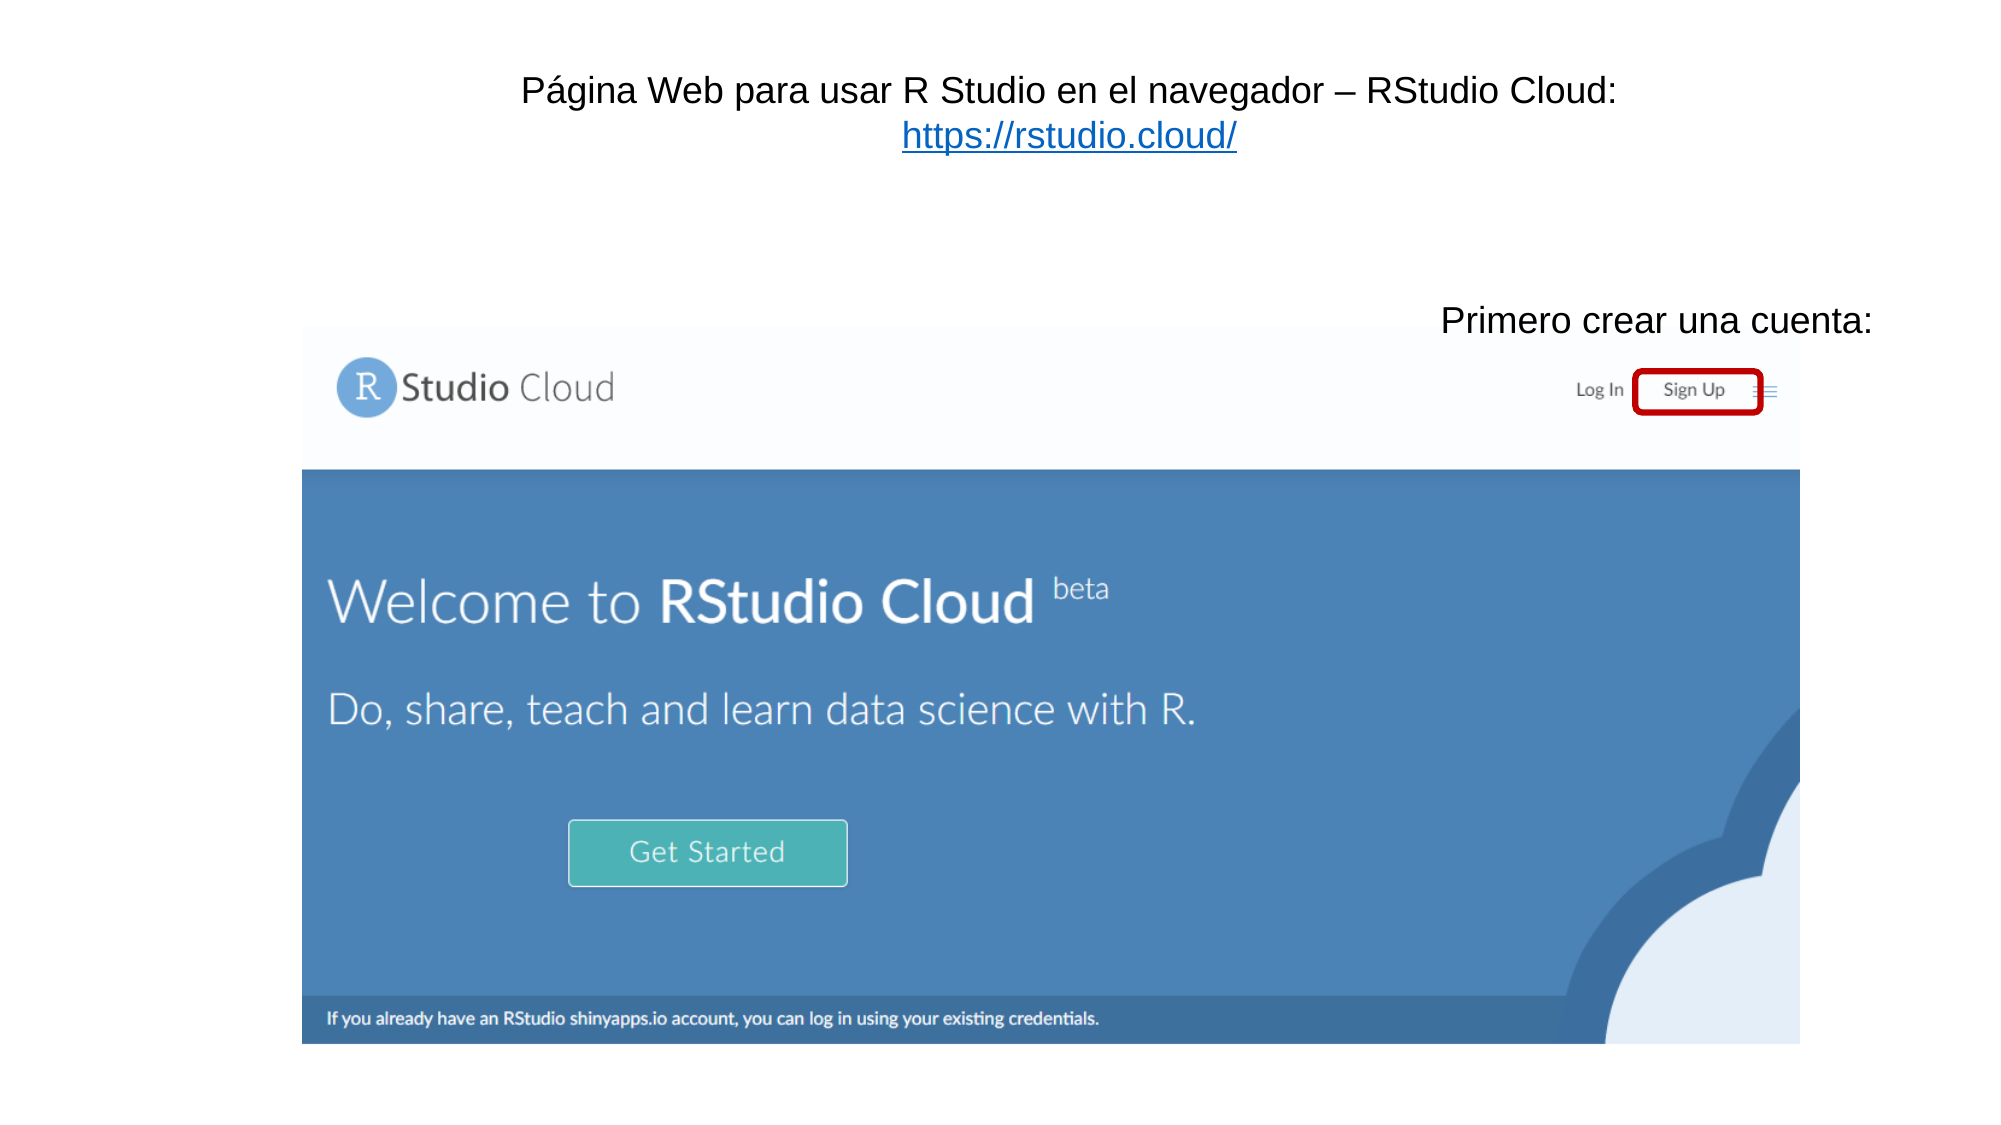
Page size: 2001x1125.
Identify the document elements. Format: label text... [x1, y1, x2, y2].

text_box Primero crear una cuenta: [999, 288, 2000, 349]
text_box Página Web para usar R Studio en el navegador – RStudio Cloud: https://rstudio.cloud/ [412, 58, 1727, 164]
picture [302, 326, 1800, 1102]
